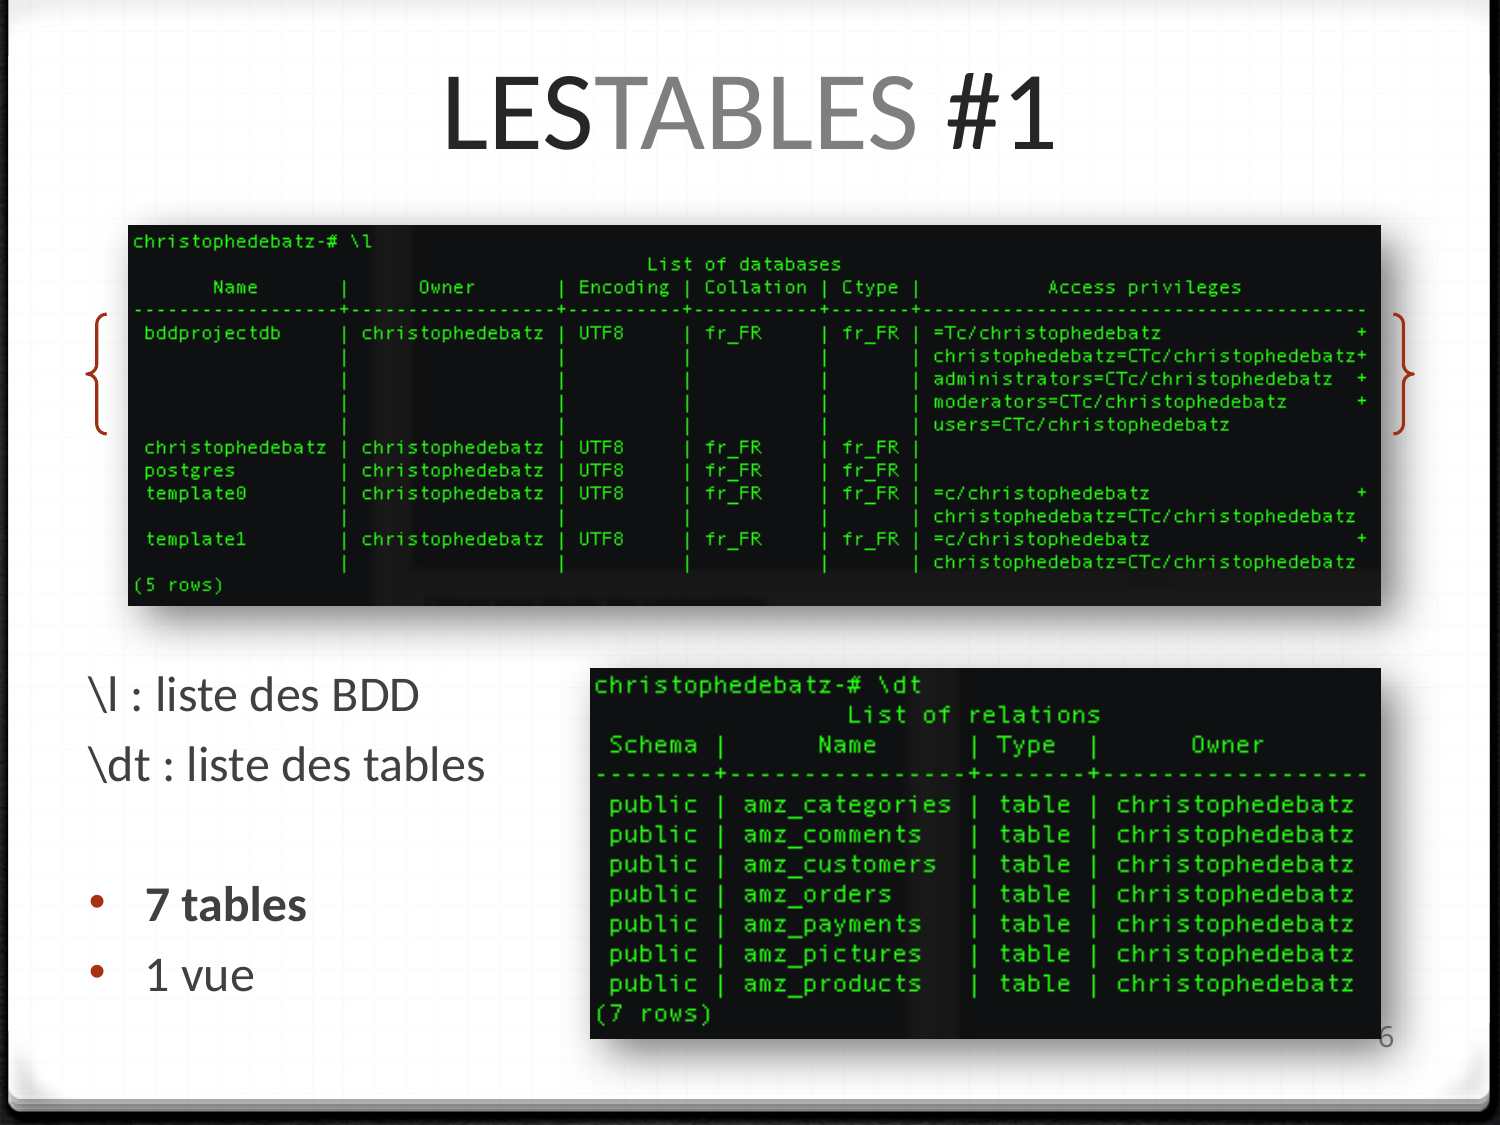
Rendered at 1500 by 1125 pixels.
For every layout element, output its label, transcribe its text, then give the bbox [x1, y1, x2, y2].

slide_number 5 [1059, 1008, 1410, 1069]
title LESTABLES #1 [90, 26, 1410, 184]
text_box [1386, 312, 1415, 436]
picture [0, 0, 1500, 1125]
list \l : liste des BDD \dt : liste des tables 7 tables 1 vue [66, 653, 657, 1039]
text_box [85, 312, 122, 436]
